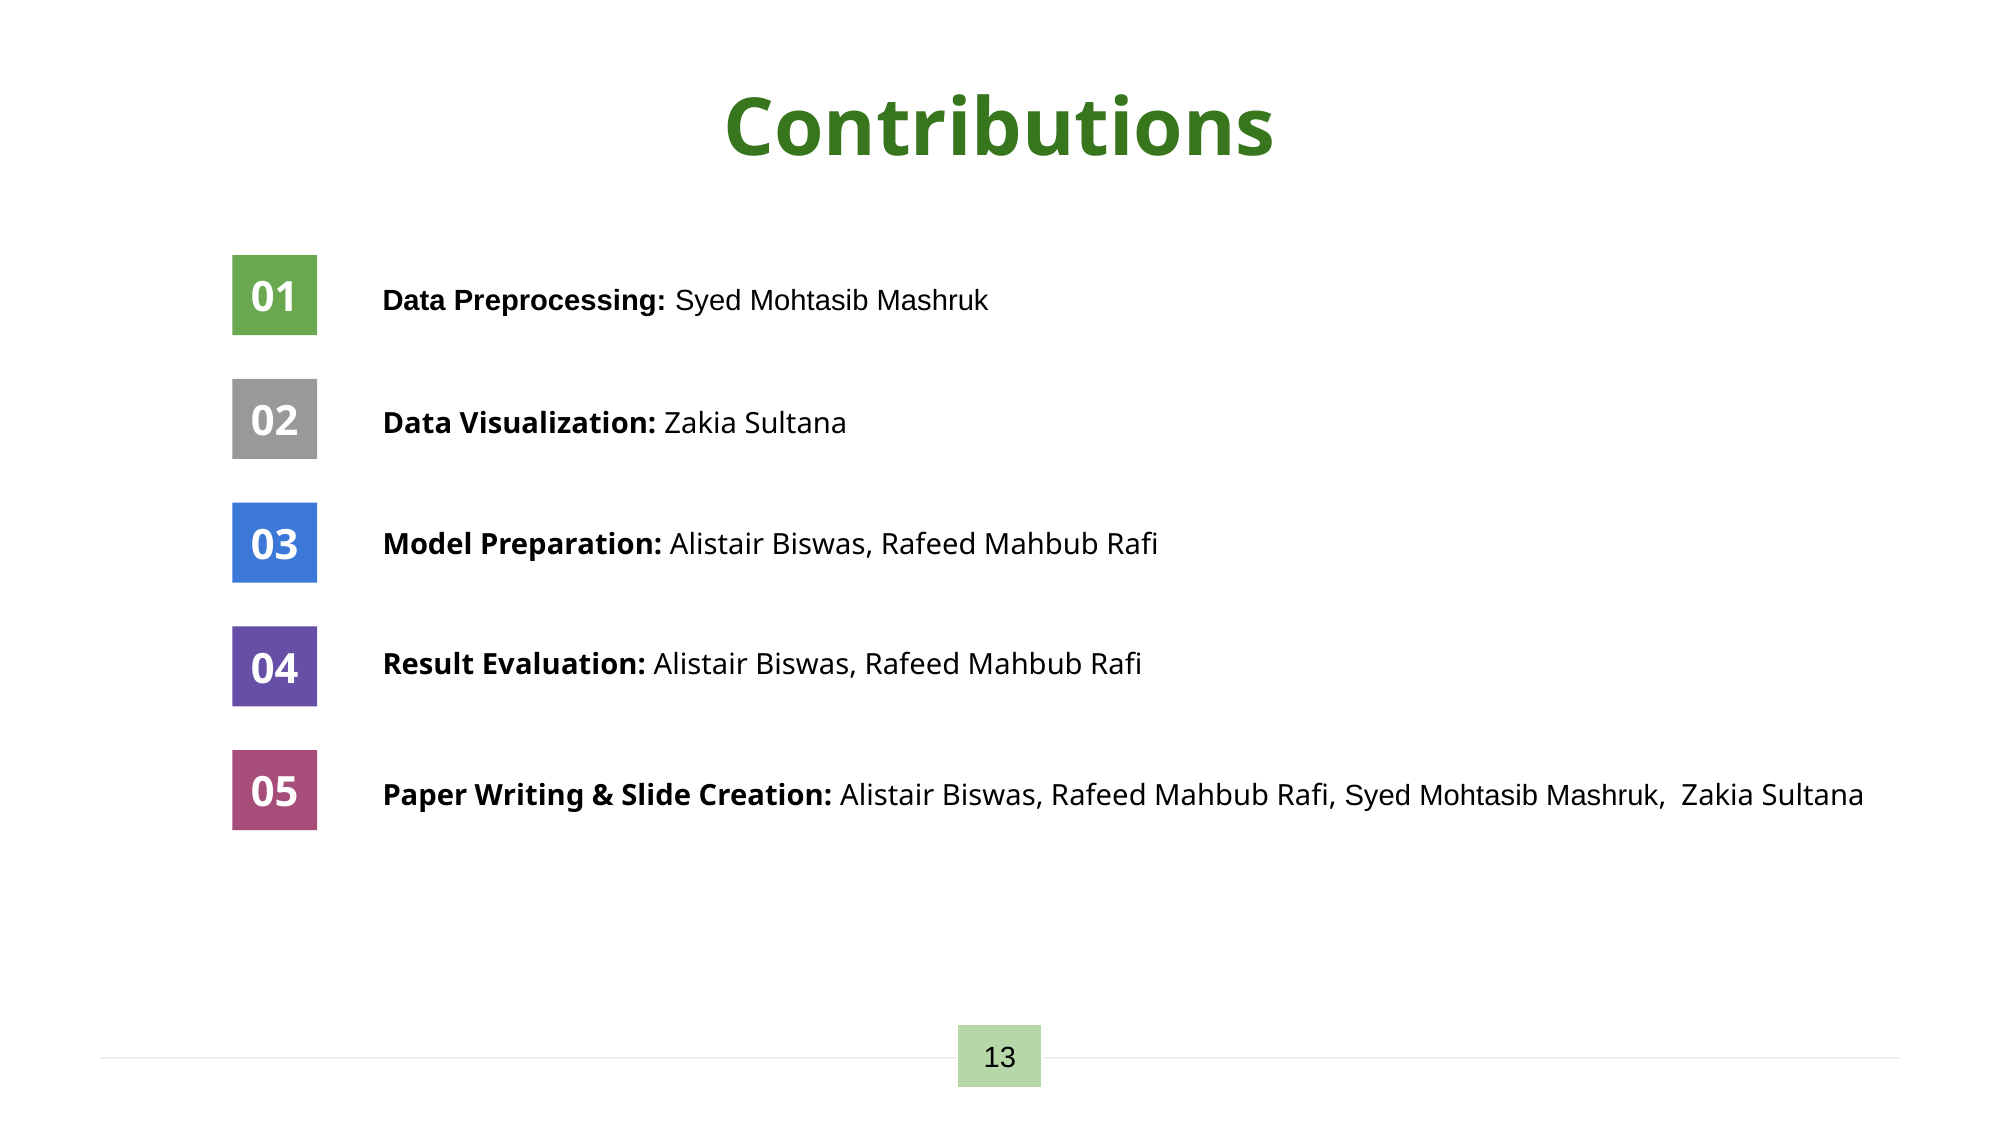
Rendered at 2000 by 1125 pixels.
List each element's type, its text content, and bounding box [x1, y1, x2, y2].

text_box 02 [232, 378, 318, 459]
text_box 04 [232, 626, 318, 707]
text_box 05 [232, 750, 318, 831]
text_box 13 [957, 1024, 1042, 1088]
text_box Data Preprocessing: Syed Mohtasib Mashruk [367, 260, 1772, 330]
text_box Result Evaluation: Alistair Biswas, Rafeed Mahbub Rafi [367, 627, 1772, 692]
text_box 01 [232, 255, 318, 336]
text_box Paper Writing & Slide Creation: Alistair Biswas, Rafeed Mahbub Rafi, Syed Mohtasib Mashruk, Zakia Sultana [367, 763, 1887, 817]
text_box 03 [232, 502, 318, 583]
text_box Data Visualization: Zakia Sultana [367, 387, 1772, 451]
title Contributions [99, 65, 1900, 182]
text_box Model Preparation: Alistair Biswas, Rafeed Mahbub Rafi [367, 507, 1772, 571]
